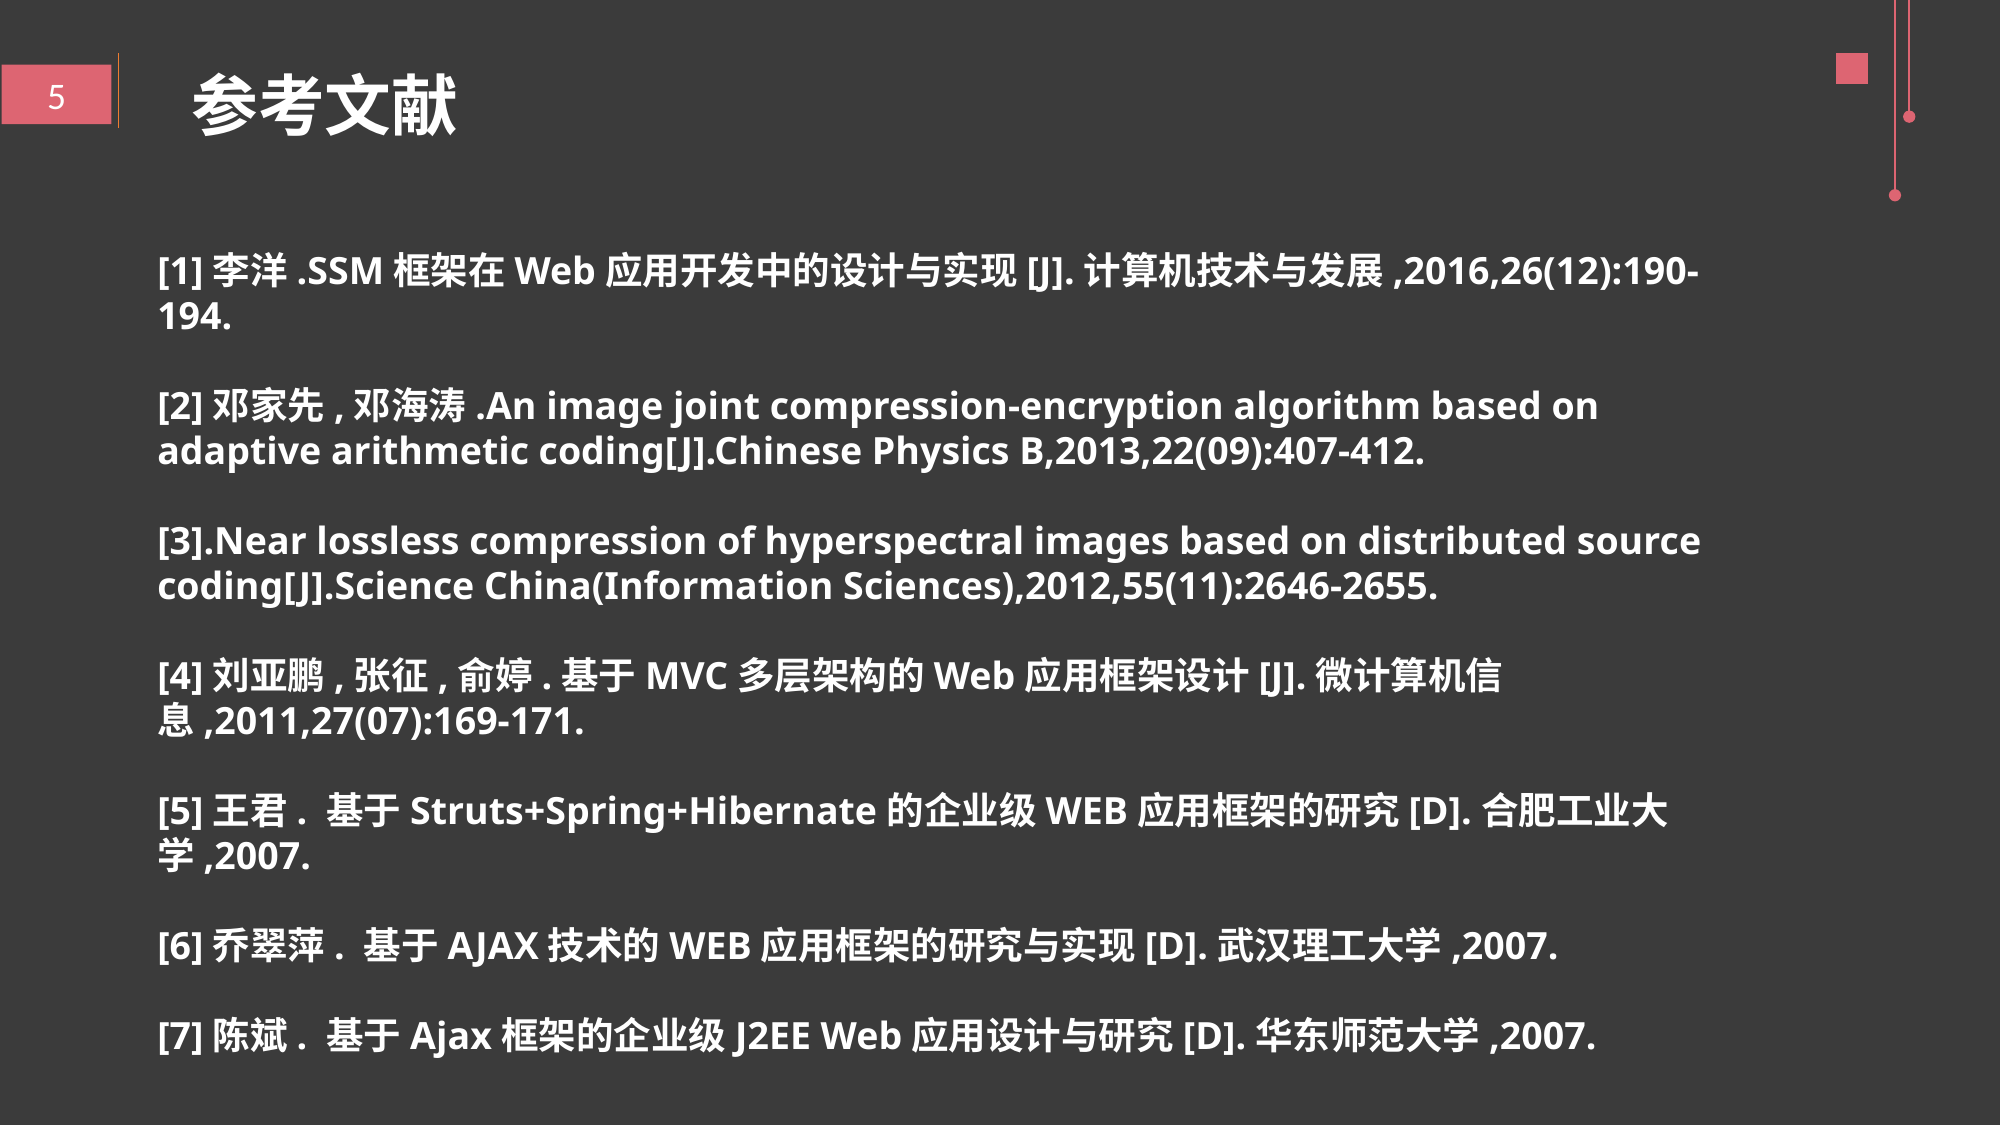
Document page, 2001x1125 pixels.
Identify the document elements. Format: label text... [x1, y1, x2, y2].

text_box 参考文献 [176, 56, 474, 152]
text_box [1]李洋.SSM框架在Web应用开发中的设计与实现[J].计算机技术与发展,2016,26(12):190-194. [2]邓家先,邓海涛.An image joint compression-encryption algorithm based on adaptive arithmetic coding[J].Chinese Physics B,2013,22(09):407-412. [3].Near lossless compression of hyperspectral images based on distributed source coding[J].Science China(Information Sciences),2012,55(11):2646-2655. [4]刘亚鹏,张征,俞婷.基于MVC多层架构的Web应用框架设计[J].微计算机信息,2011,27(07):169-171. [5]王君. 基于Struts+Spring+Hibernate的企业级WEB应用框架的研究[D].合肥工业大学,2007. [6]乔翠萍. 基于AJAX技术的WEB应用框架的研究与实现[D].武汉理工大学,2007. [7]陈斌. 基于Ajax框架的企业级J2EE Web应用设计与研究[D].华东师范大学,2007. [142, 194, 1773, 1065]
text_box [1836, 53, 1868, 84]
text_box 5 [1, 64, 112, 125]
